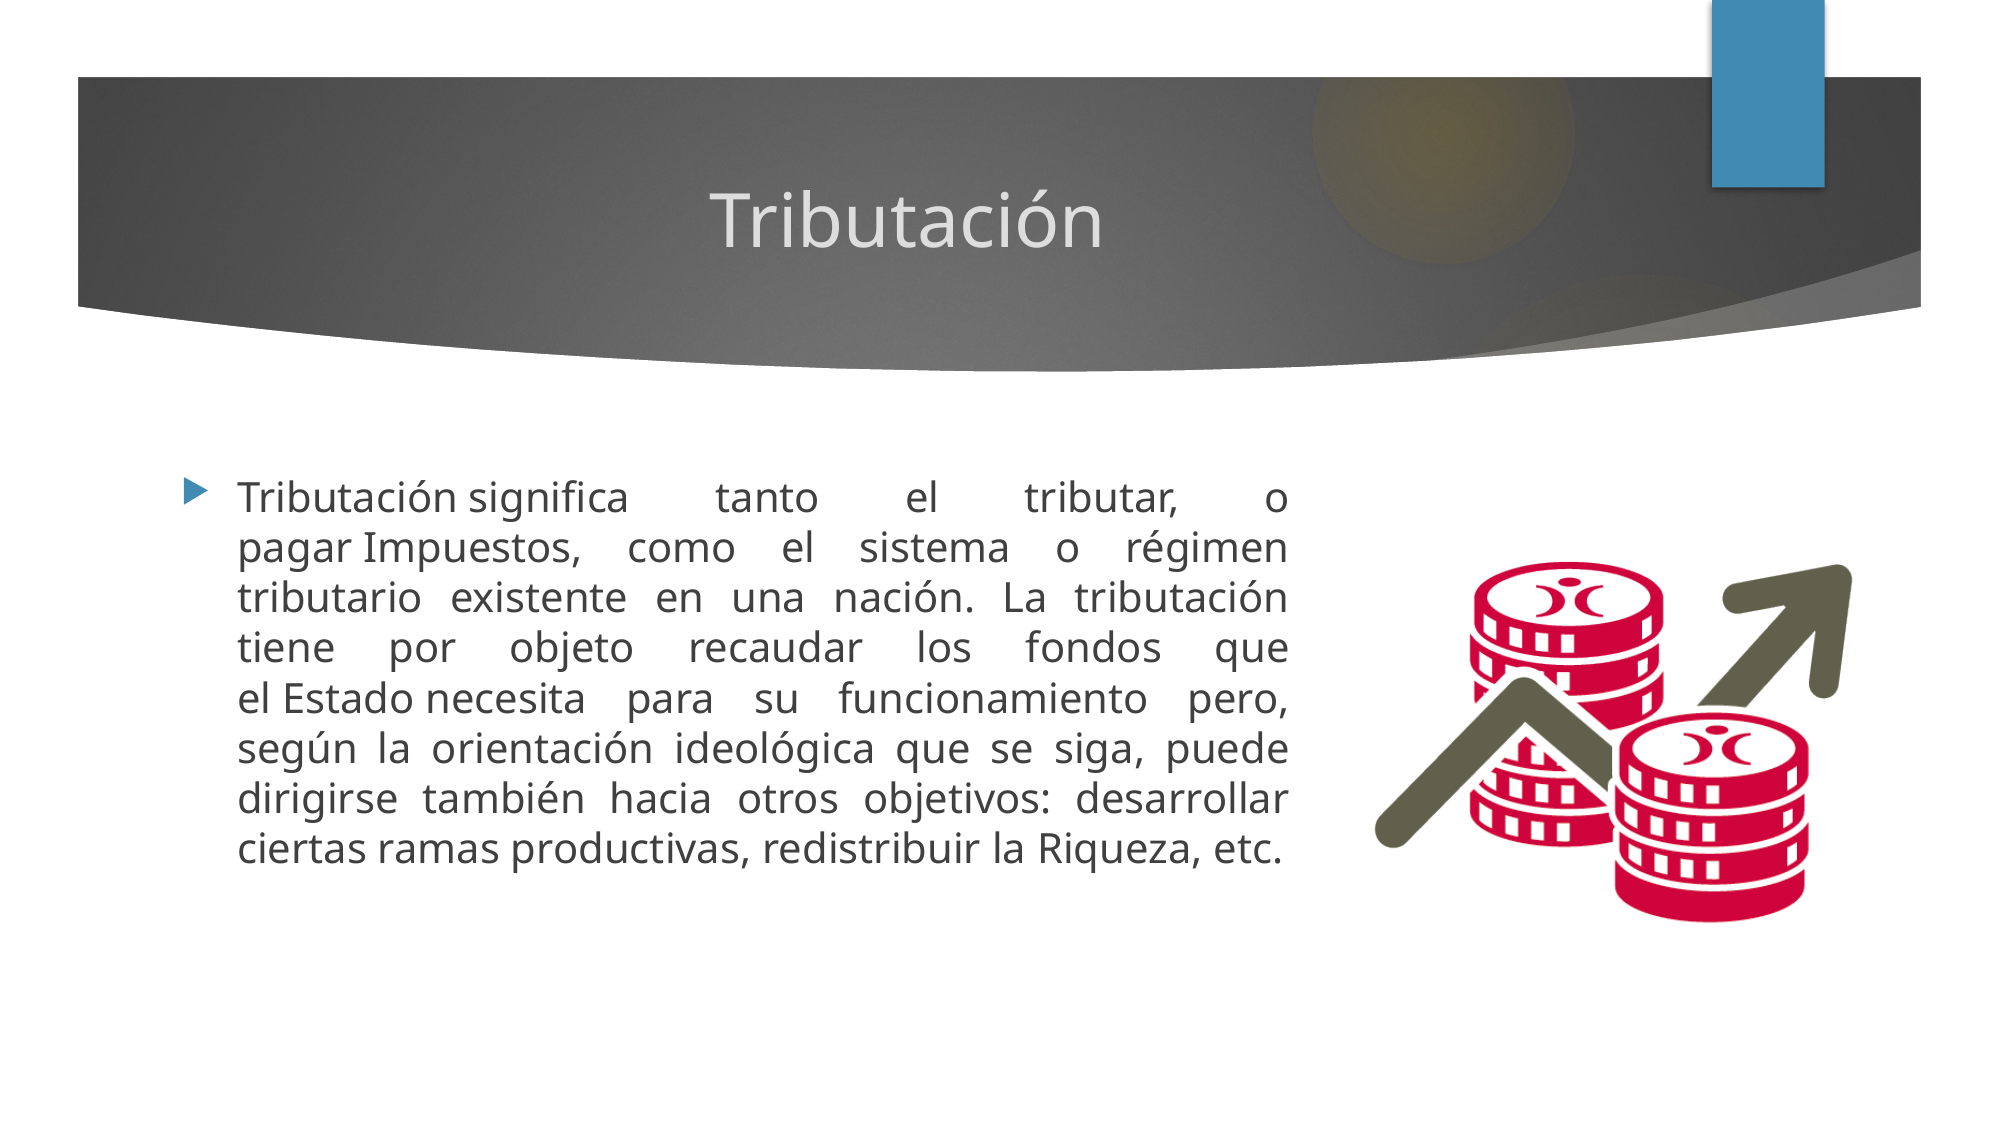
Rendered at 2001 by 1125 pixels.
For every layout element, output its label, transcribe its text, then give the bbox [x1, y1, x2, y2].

list Tributación significa tanto el tributar, o pagar Impuestos, como el sistema o régimen tributario existente en una nación. La tributación tiene por objeto recaudar los fondos que el Estado necesita para su funcionamiento pero, según la orientación ideológica que se siga, puede dirigirse también hacia otros objetivos: desarrollar ciertas ramas productivas, redistribuir la Riqueza, etc. [165, 463, 1306, 1024]
title Tributación [189, 159, 1627, 276]
picture [1351, 527, 1902, 960]
